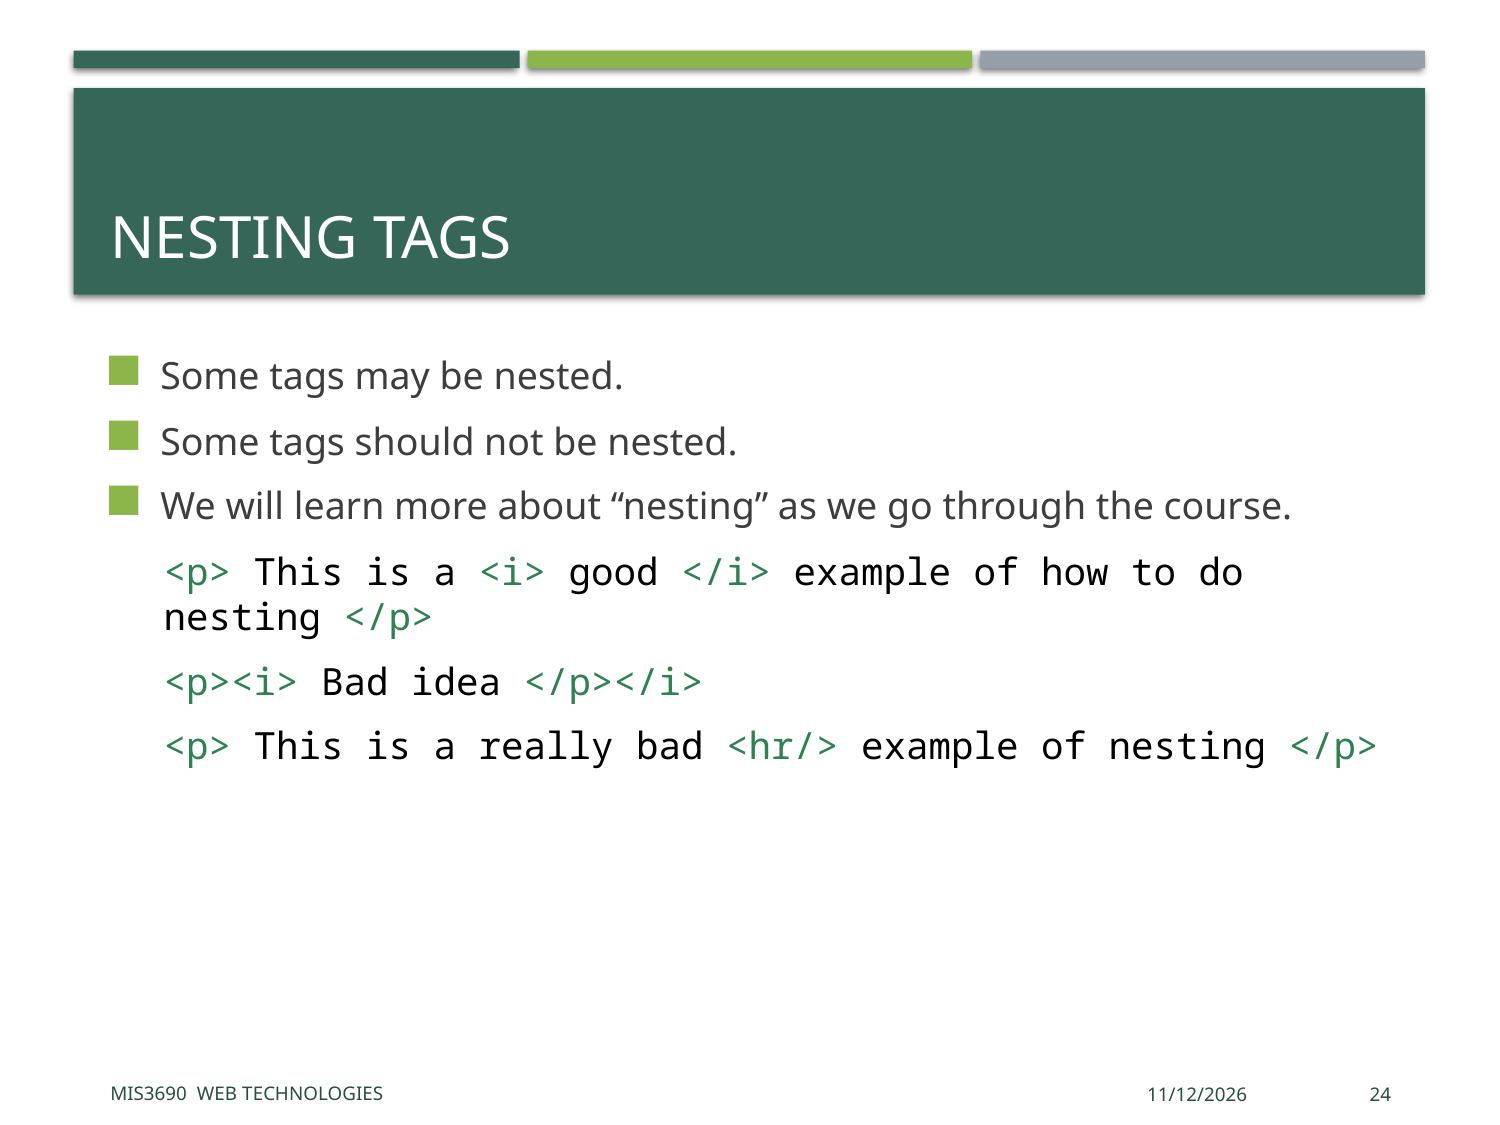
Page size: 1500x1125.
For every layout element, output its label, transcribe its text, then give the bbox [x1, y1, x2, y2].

slide_number 24 [1279, 1065, 1406, 1125]
list Some tags may be nested. Some tags should not be nested. We will learn more about “nesting” as we go through the course. <p> This is a <i> good </i> example of how to do nesting </p> <p><i> Bad idea </p></i> <p> This is a really bad <hr/> example of nesting </p> [95, 344, 1406, 1038]
title Nesting Tags [95, 99, 1406, 278]
footer MIS3690 Web Technologies [95, 1064, 895, 1125]
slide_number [911, 1065, 1262, 1125]
